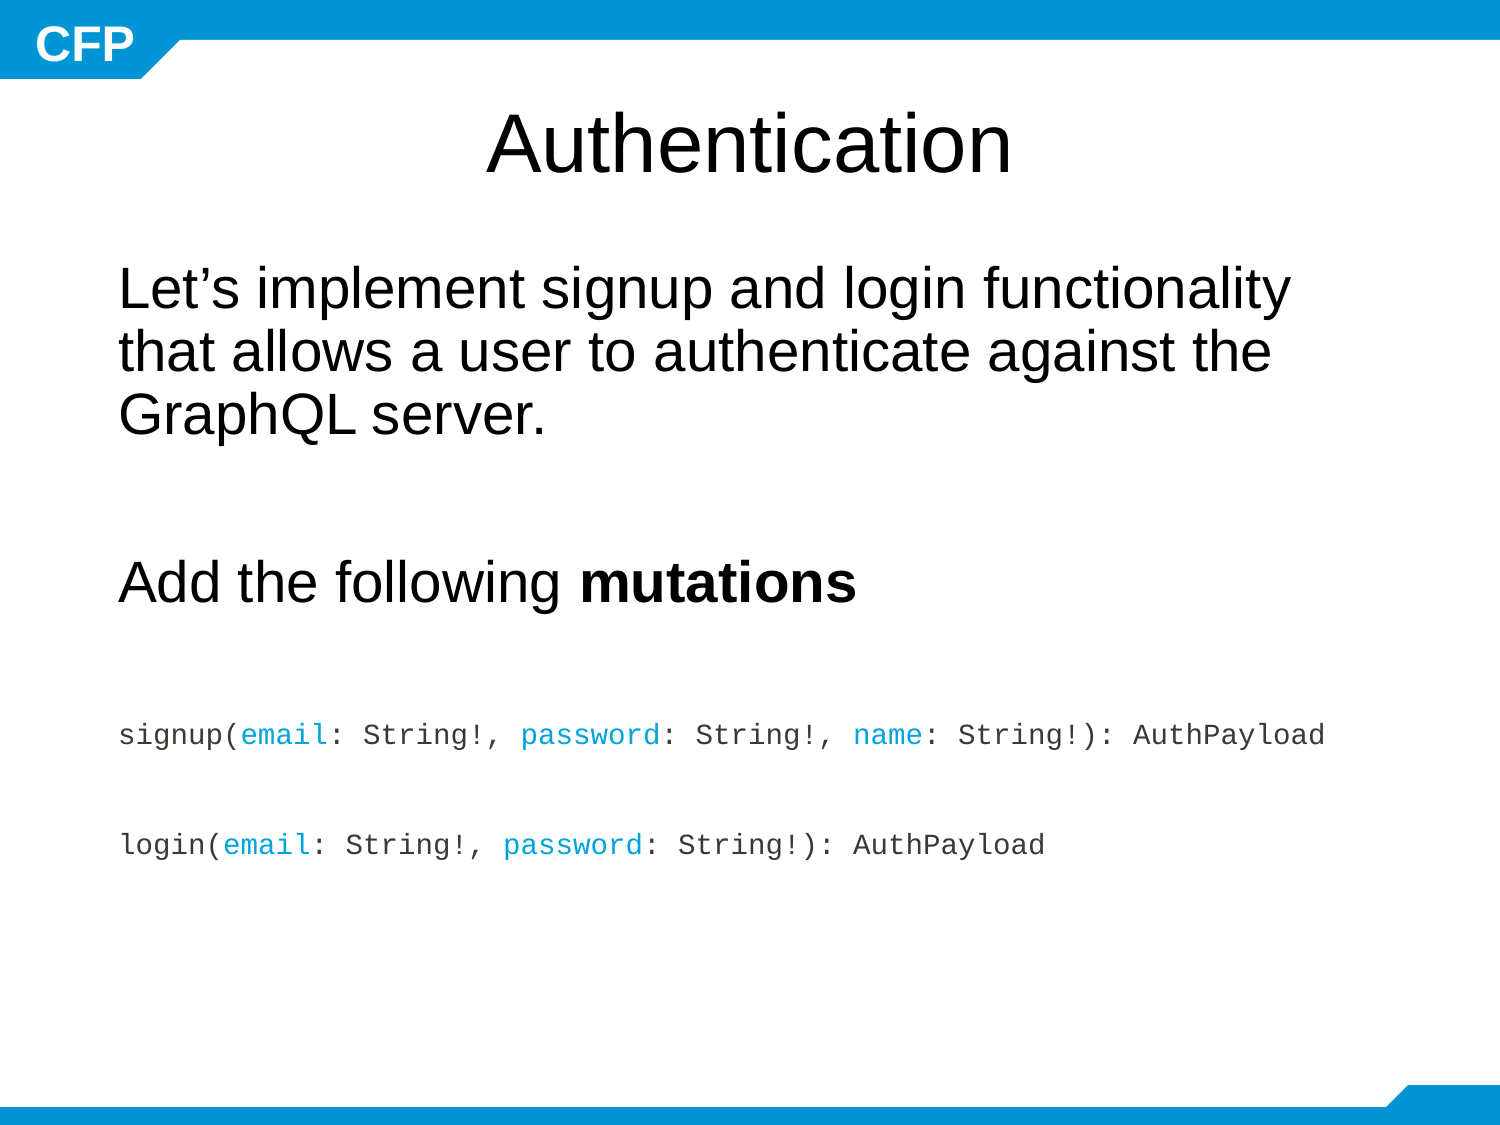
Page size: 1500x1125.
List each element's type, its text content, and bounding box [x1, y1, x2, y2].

list Let’s implement signup and login functionality that allows a user to authenticate against the GraphQL server. Add the following mutations signup(email: String!, password: String!, name: String!): AuthPayload login(email: String!, password: String!): AuthPayload [103, 251, 1397, 1069]
title Authentication [103, 45, 1397, 246]
